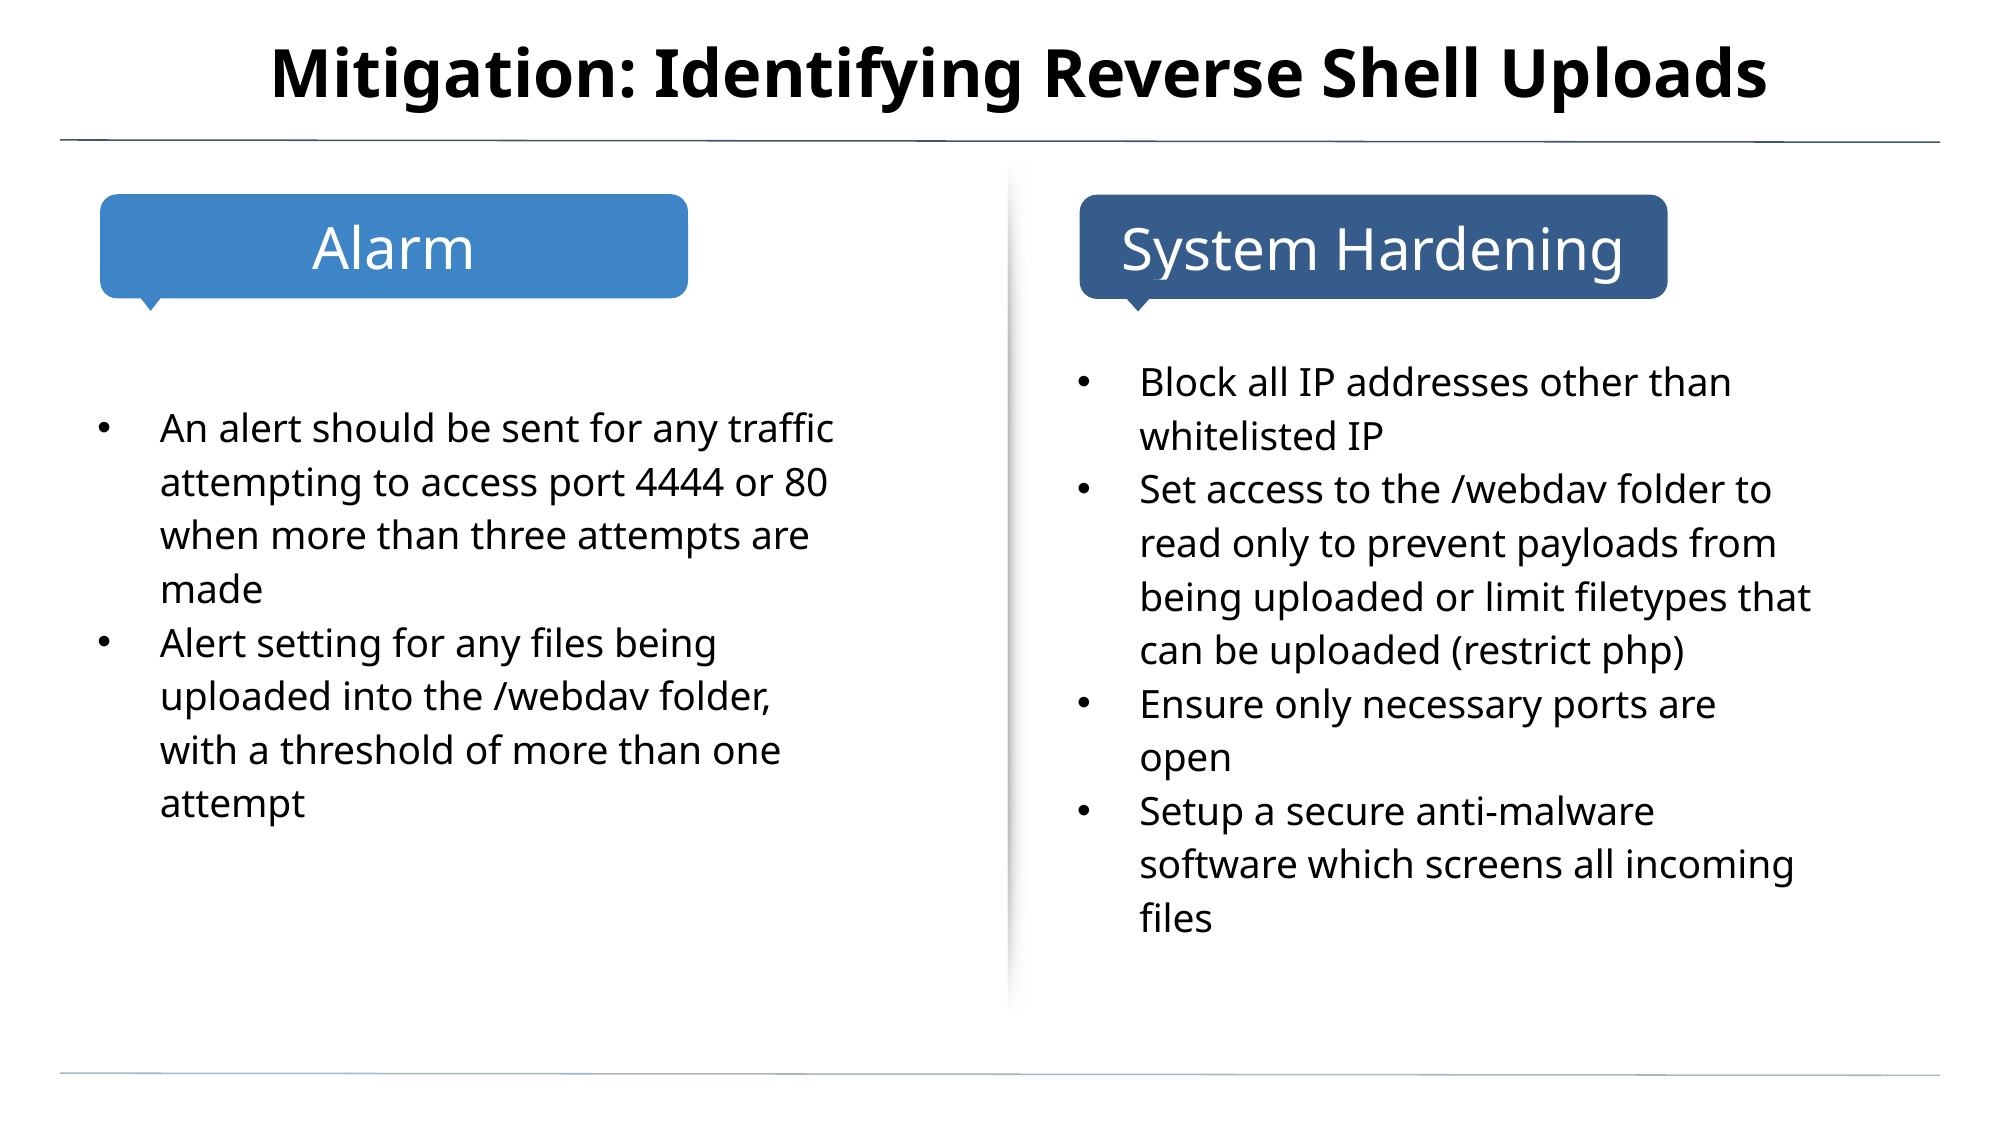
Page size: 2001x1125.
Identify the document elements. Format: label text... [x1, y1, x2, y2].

picture [937, 142, 1119, 1043]
title Mitigation: Identifying Reverse Shell Uploads [0, 0, 2000, 117]
subtitle An alert should be sent for any traffic attempting to access port 4444 or 80 when more than three attempts are made Alert setting for any files being uploaded into the /webdav folder, with a threshold of more than one attempt [0, 350, 938, 1073]
subtitle Block all IP addresses other than whitelisted IP Set access to the /webdav folder to read only to prevent payloads from being uploaded or limit filetypes that can be uploaded (restrict php) Ensure only necessary ports are open Setup a secure anti-malware software which screens all incoming files [977, 350, 1918, 1074]
